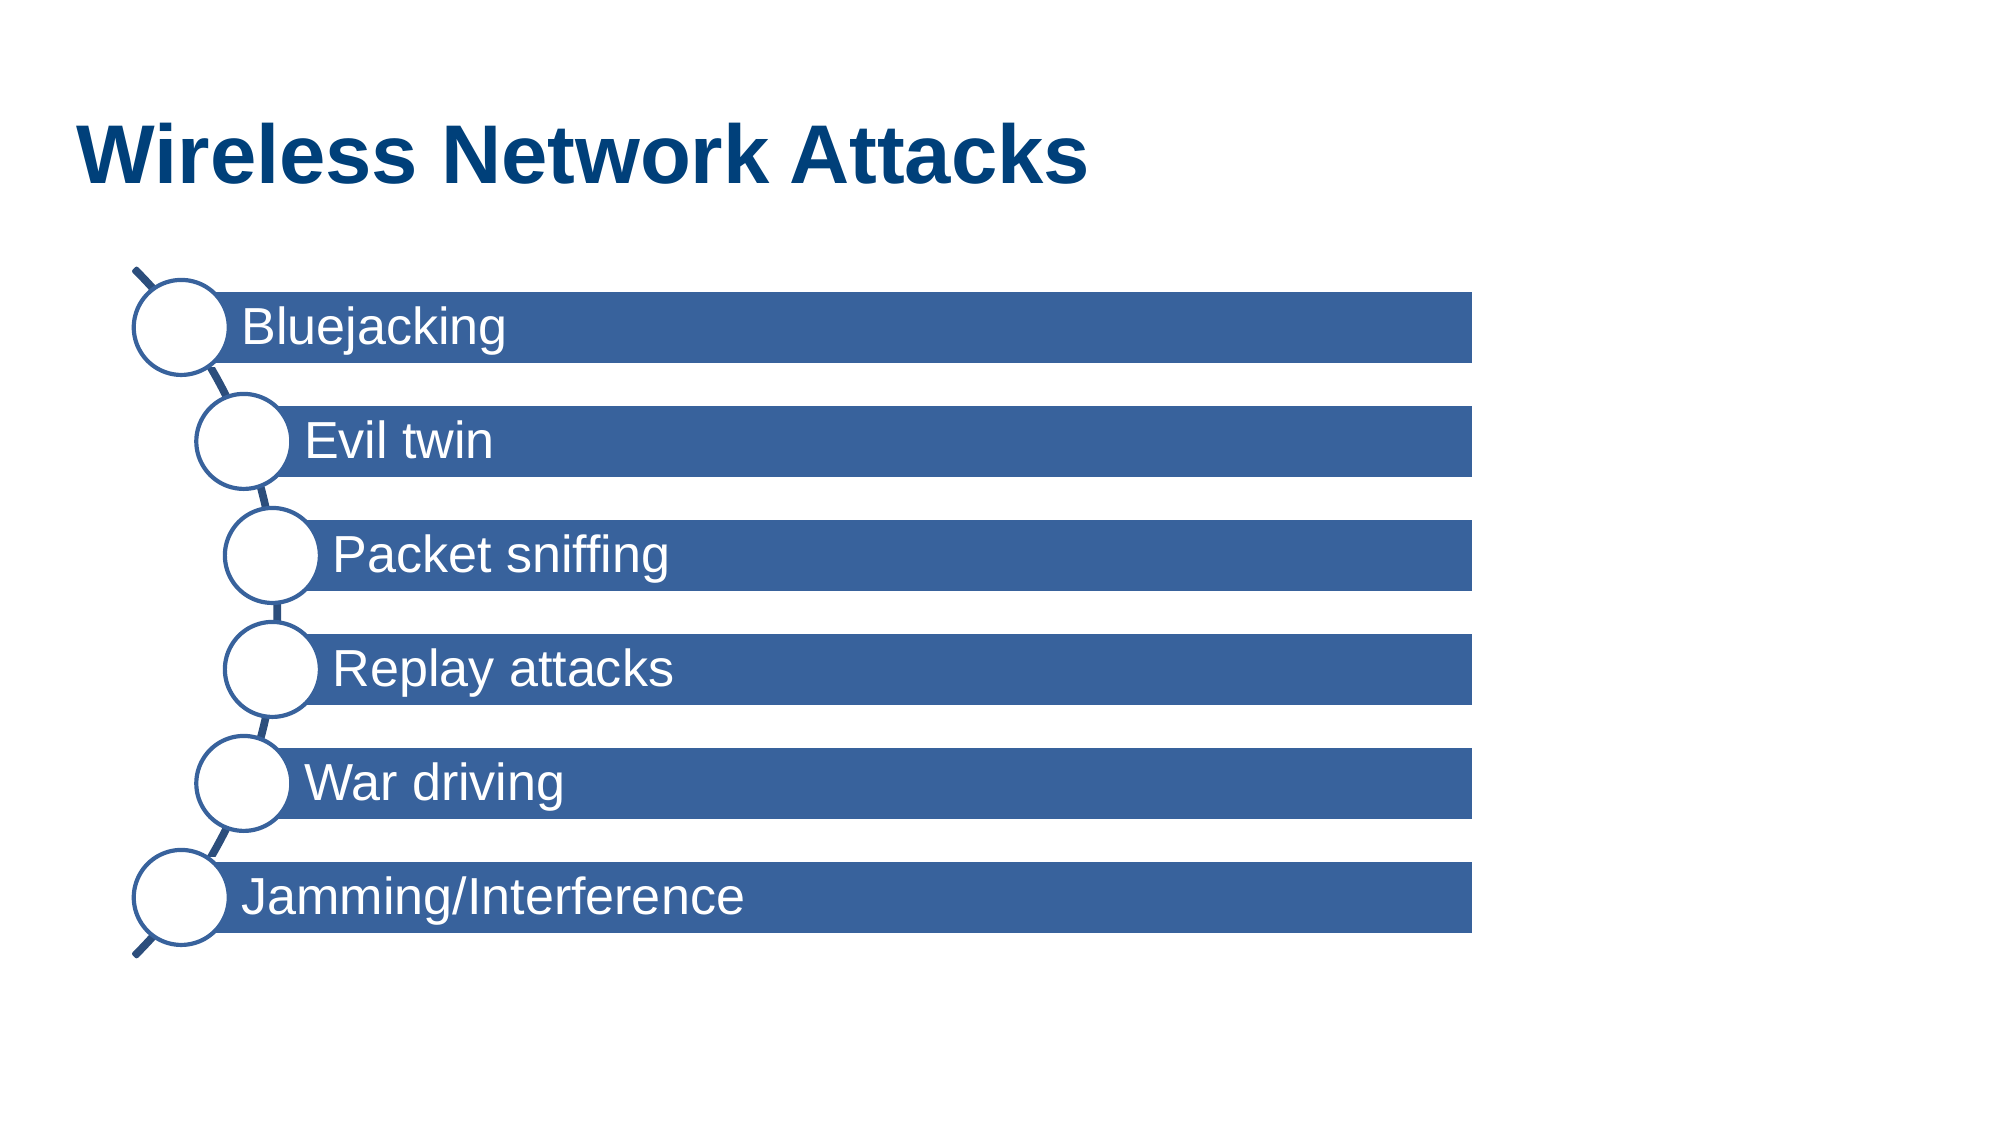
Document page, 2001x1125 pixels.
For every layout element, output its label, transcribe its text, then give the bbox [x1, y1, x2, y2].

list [122, 251, 1485, 974]
title Wireless Network Attacks [61, 48, 1878, 252]
